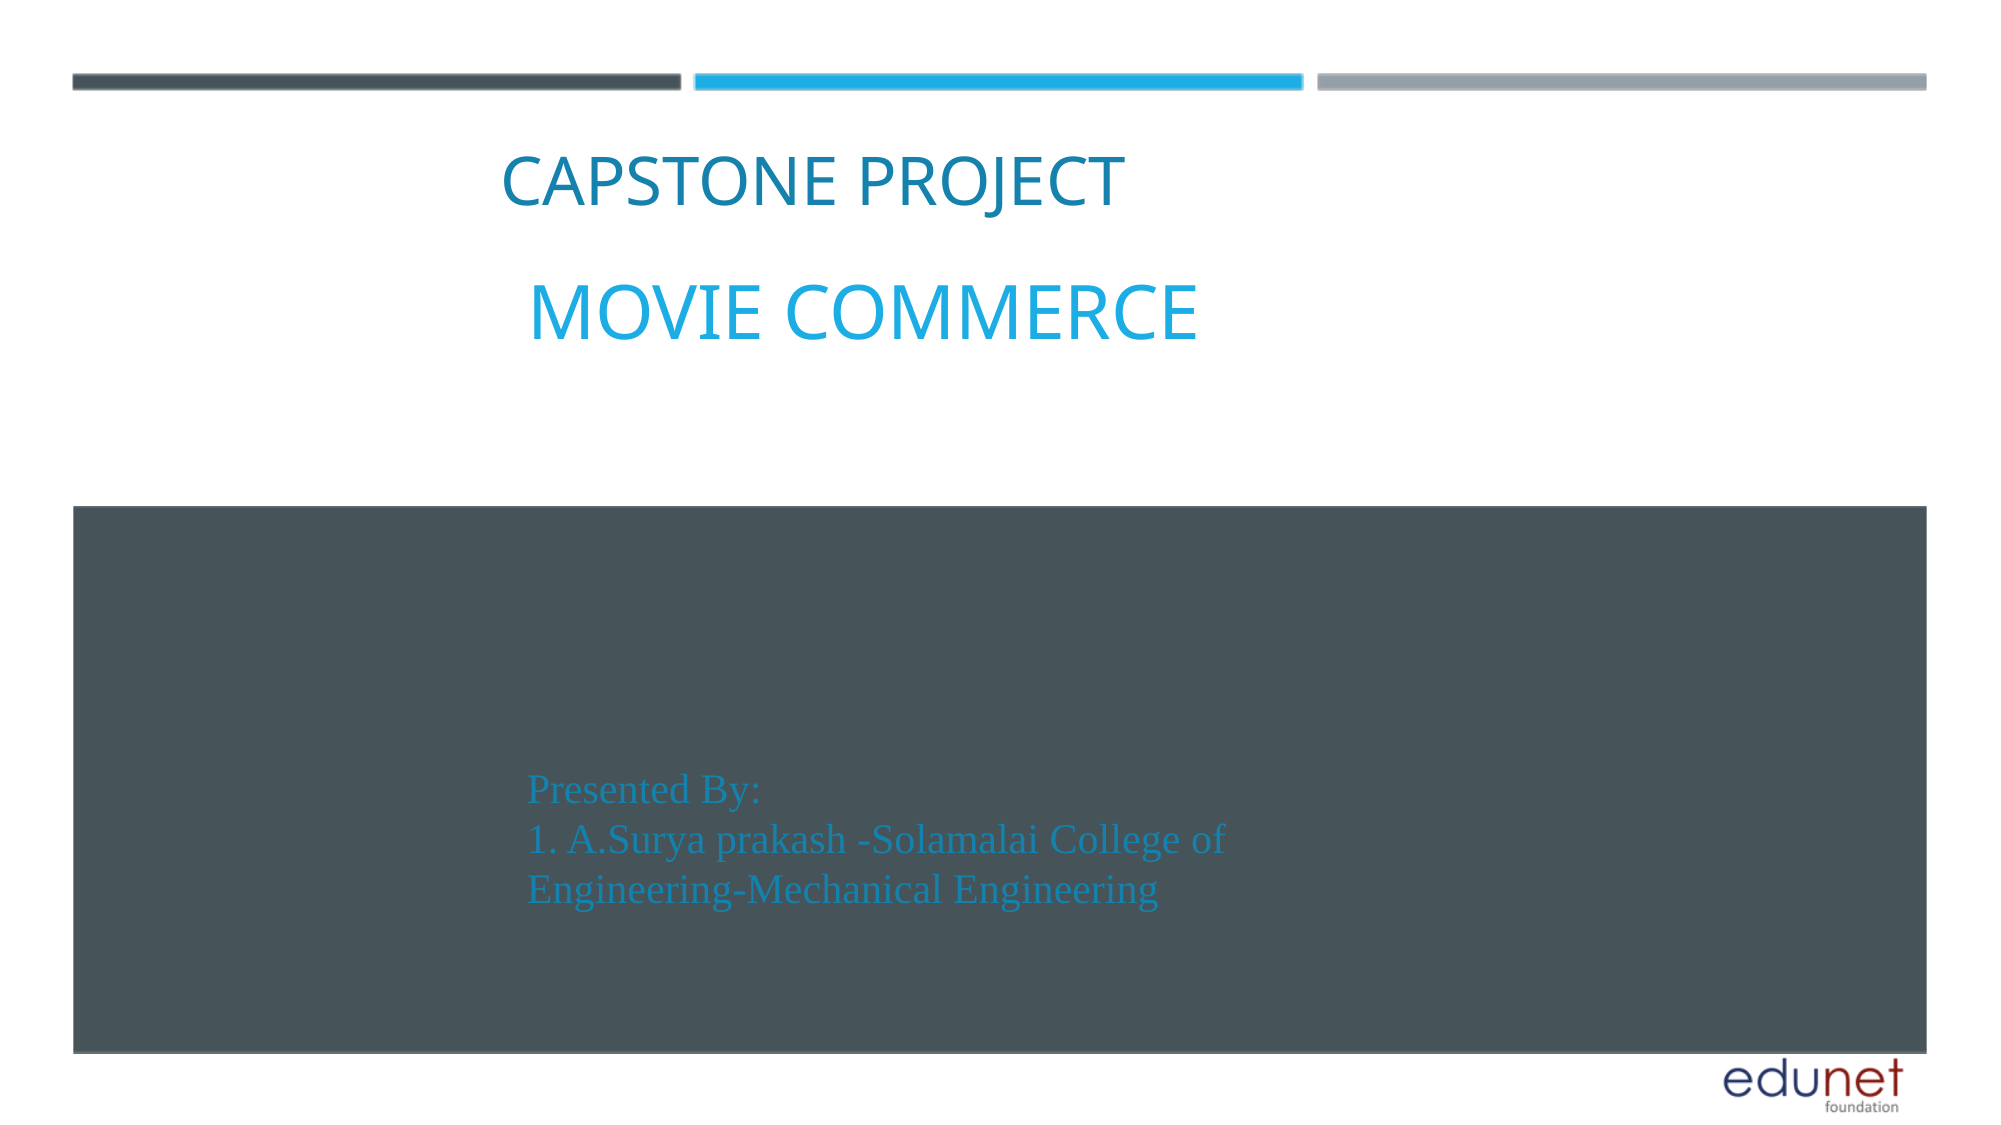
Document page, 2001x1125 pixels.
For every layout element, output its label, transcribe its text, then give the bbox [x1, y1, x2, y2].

text_box MOVIE COMMERCE [400, 249, 1347, 356]
text_box [62, 64, 1937, 102]
text_box Presented By: 1. A.Surya prakash -Solamalai College of Engineering-Mechanical Engineering [526, 761, 1394, 913]
text_box [73, 506, 1927, 1054]
text_box CAPSTONE PROJECT [500, 125, 1589, 220]
text_box [1720, 1056, 1905, 1116]
